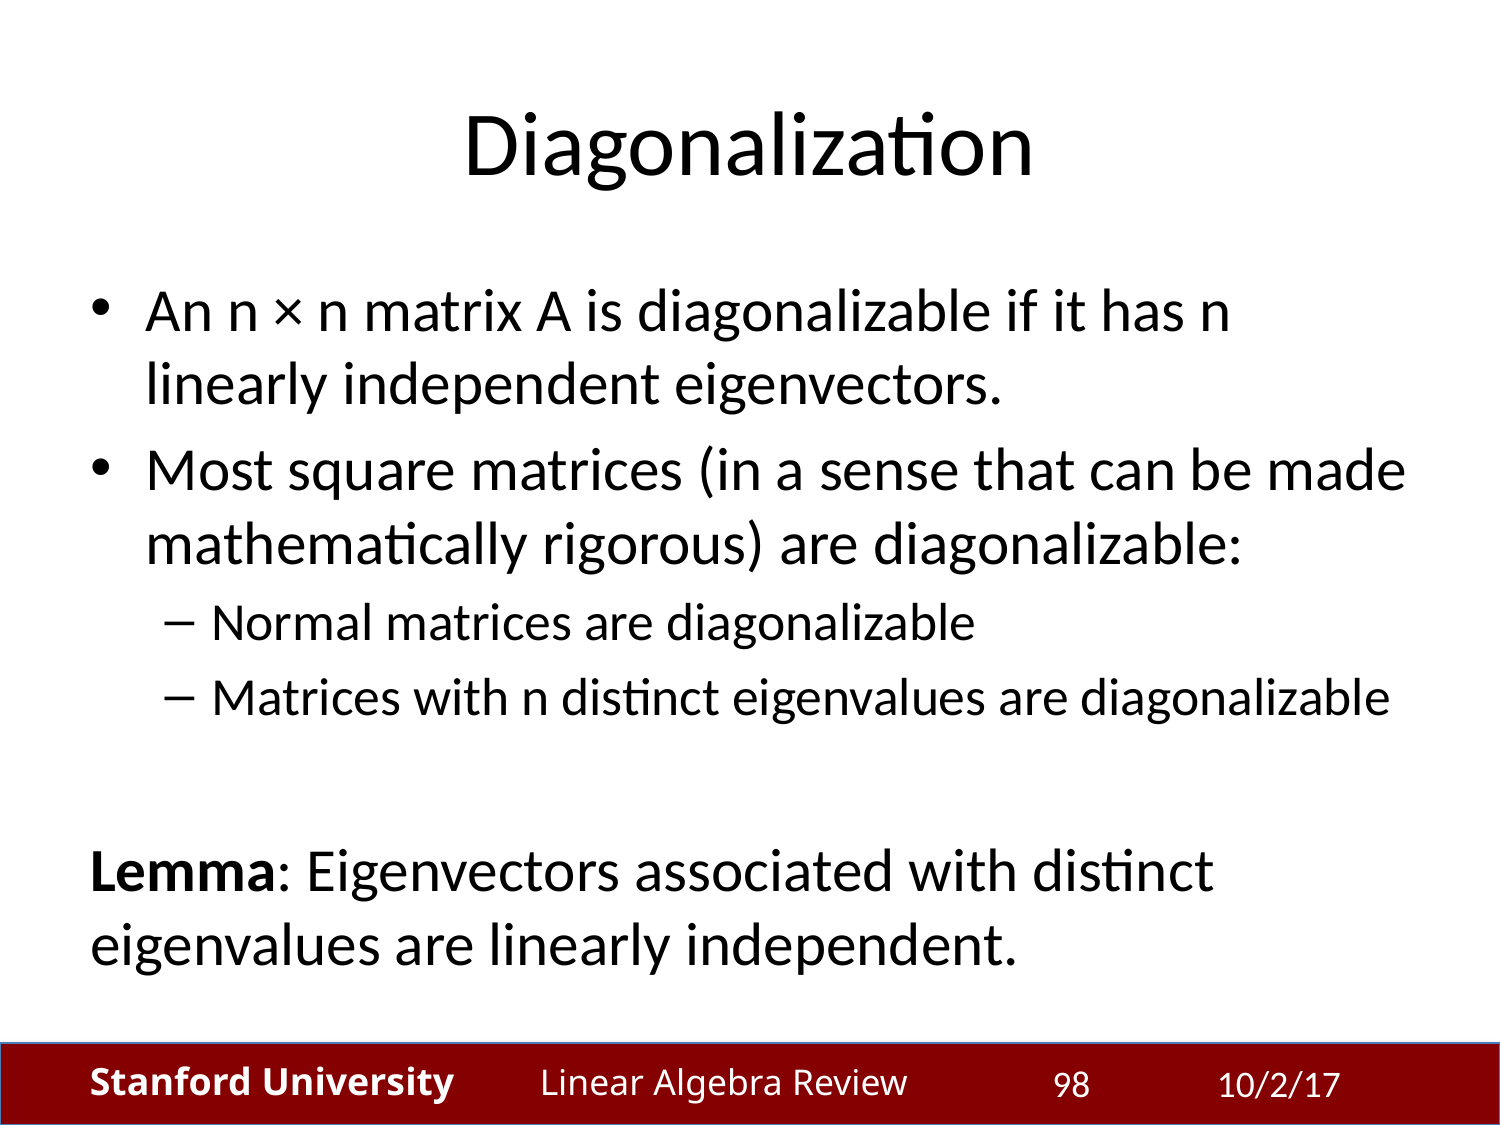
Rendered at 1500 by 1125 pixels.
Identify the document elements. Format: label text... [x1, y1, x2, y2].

slide_number 98 [1037, 1052, 1203, 1113]
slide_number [1203, 1052, 1463, 1113]
title Diagonalization [75, 45, 1425, 233]
list An n × n matrix A is diagonalizable if it has n linearly independent eigenvectors. Most square matrices (in a sense that can be made mathematically rigorous) are diagonalizable: Normal matrices are diagonalizable Matrices with n distinct eigenvalues are diagonalizable Lemma: Eigenvectors associated with distinct eigenvalues are linearly independent. [75, 262, 1425, 1005]
